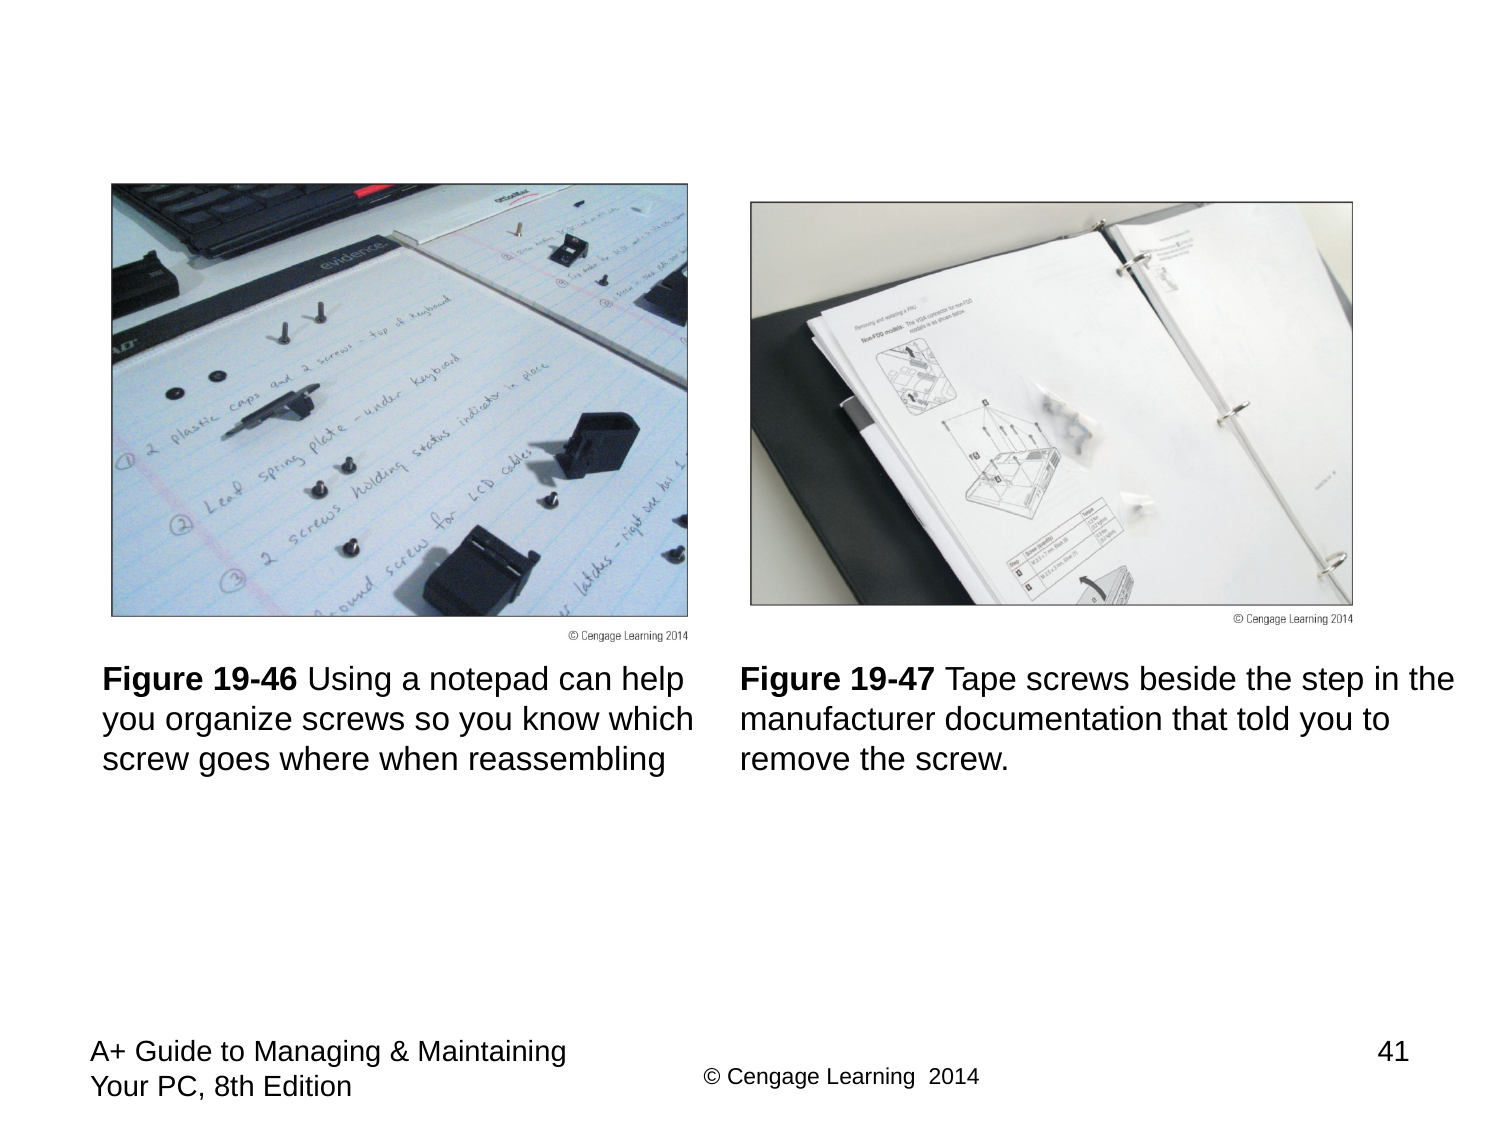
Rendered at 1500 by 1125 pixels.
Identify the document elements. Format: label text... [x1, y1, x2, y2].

text_box Figure 19-47 Tape screws beside the step in the manufacturer documentation that told you to remove the screw. [724, 649, 1475, 785]
footer A+ Guide to Managing & Maintaining Your PC, 8th Edition [74, 1024, 638, 1103]
slide_number 41 [1074, 1024, 1426, 1103]
text_box Figure 19-46 Using a notepad can help you organize screws so you know which screw goes where when reassembling [87, 649, 713, 785]
picture [111, 183, 689, 643]
picture [749, 200, 1353, 625]
